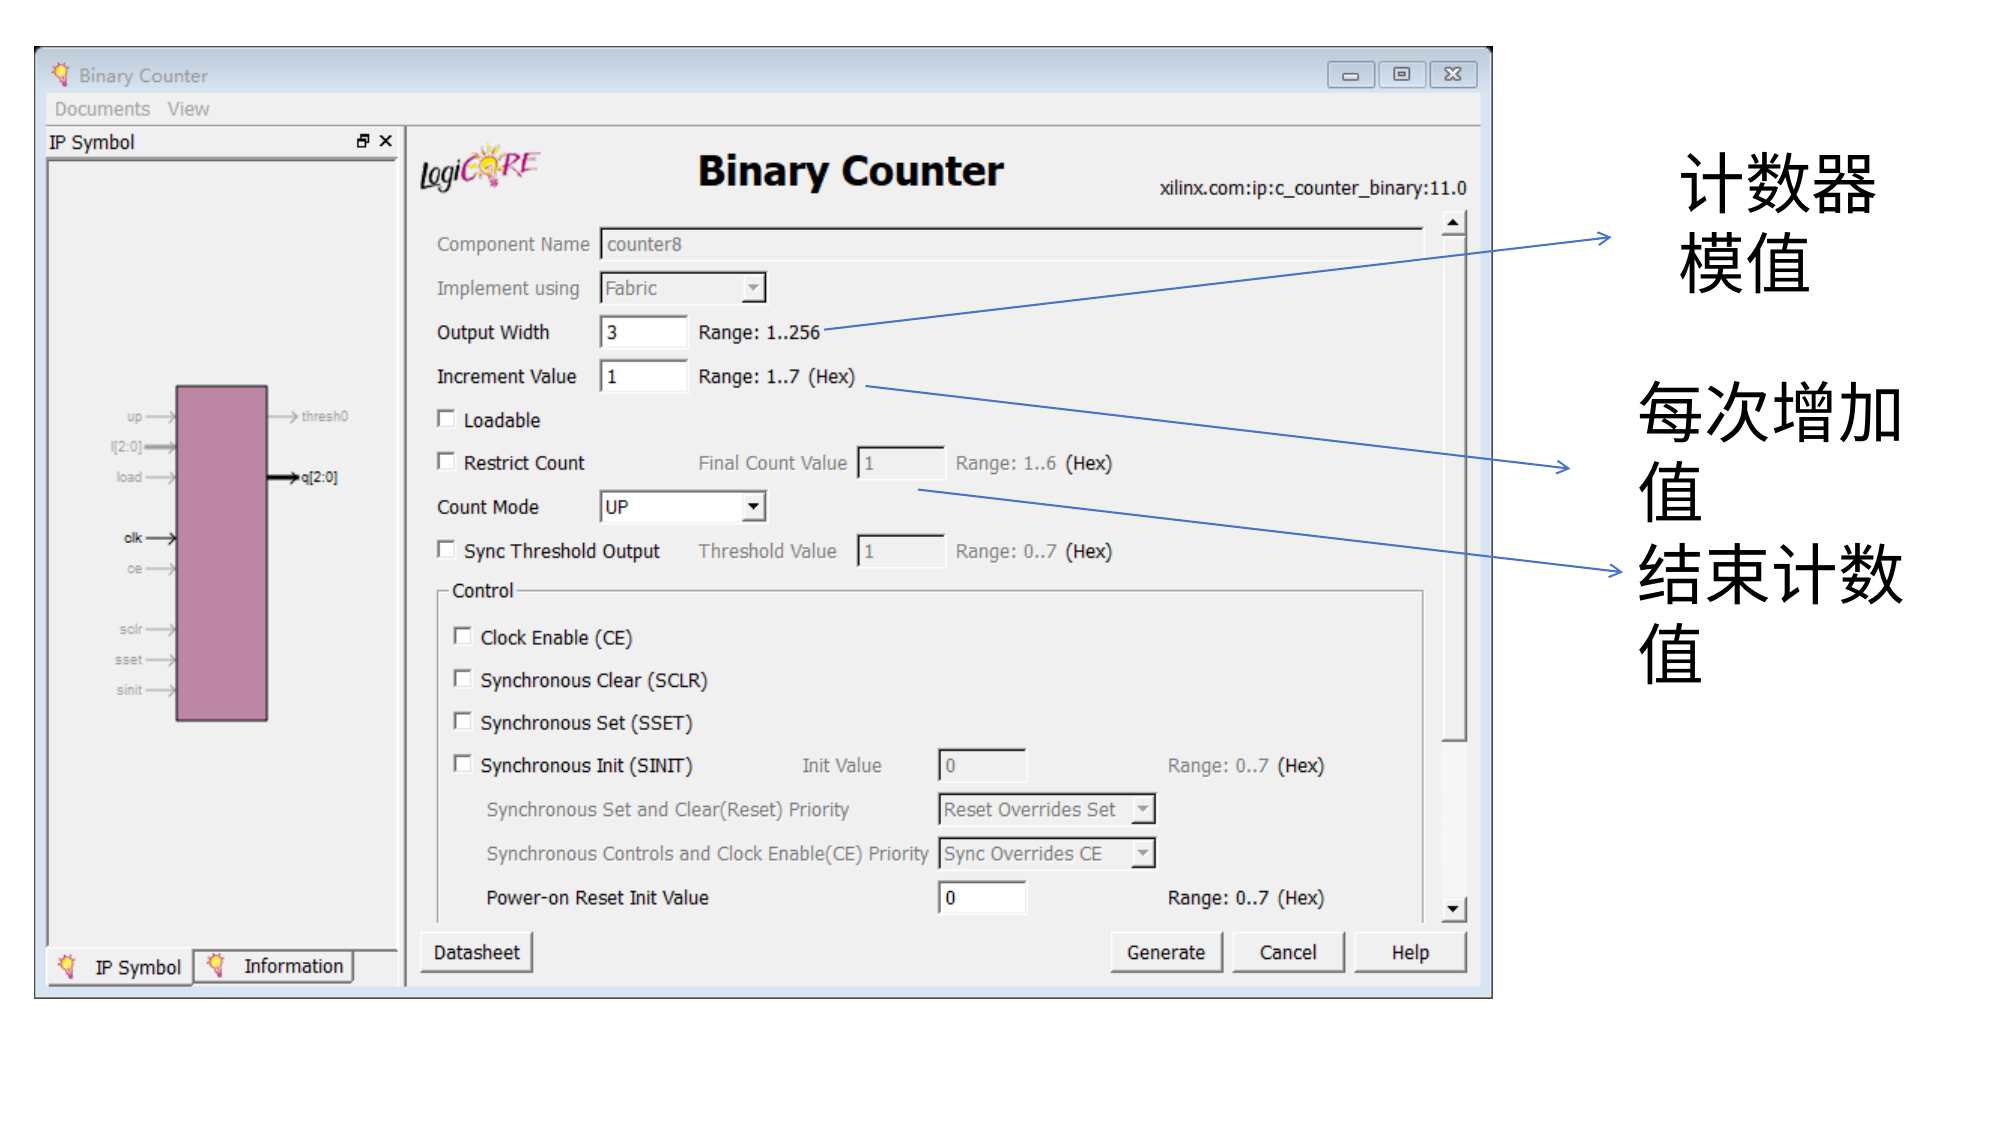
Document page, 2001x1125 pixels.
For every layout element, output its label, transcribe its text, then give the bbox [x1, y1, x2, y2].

picture [34, 45, 1493, 1000]
text_box 结束计数值 [1623, 525, 1960, 701]
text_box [917, 489, 1624, 573]
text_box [864, 385, 1571, 470]
text_box 每次增加值 [1623, 363, 1960, 525]
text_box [823, 236, 1613, 331]
text_box 计数器模值 [1663, 134, 1920, 330]
